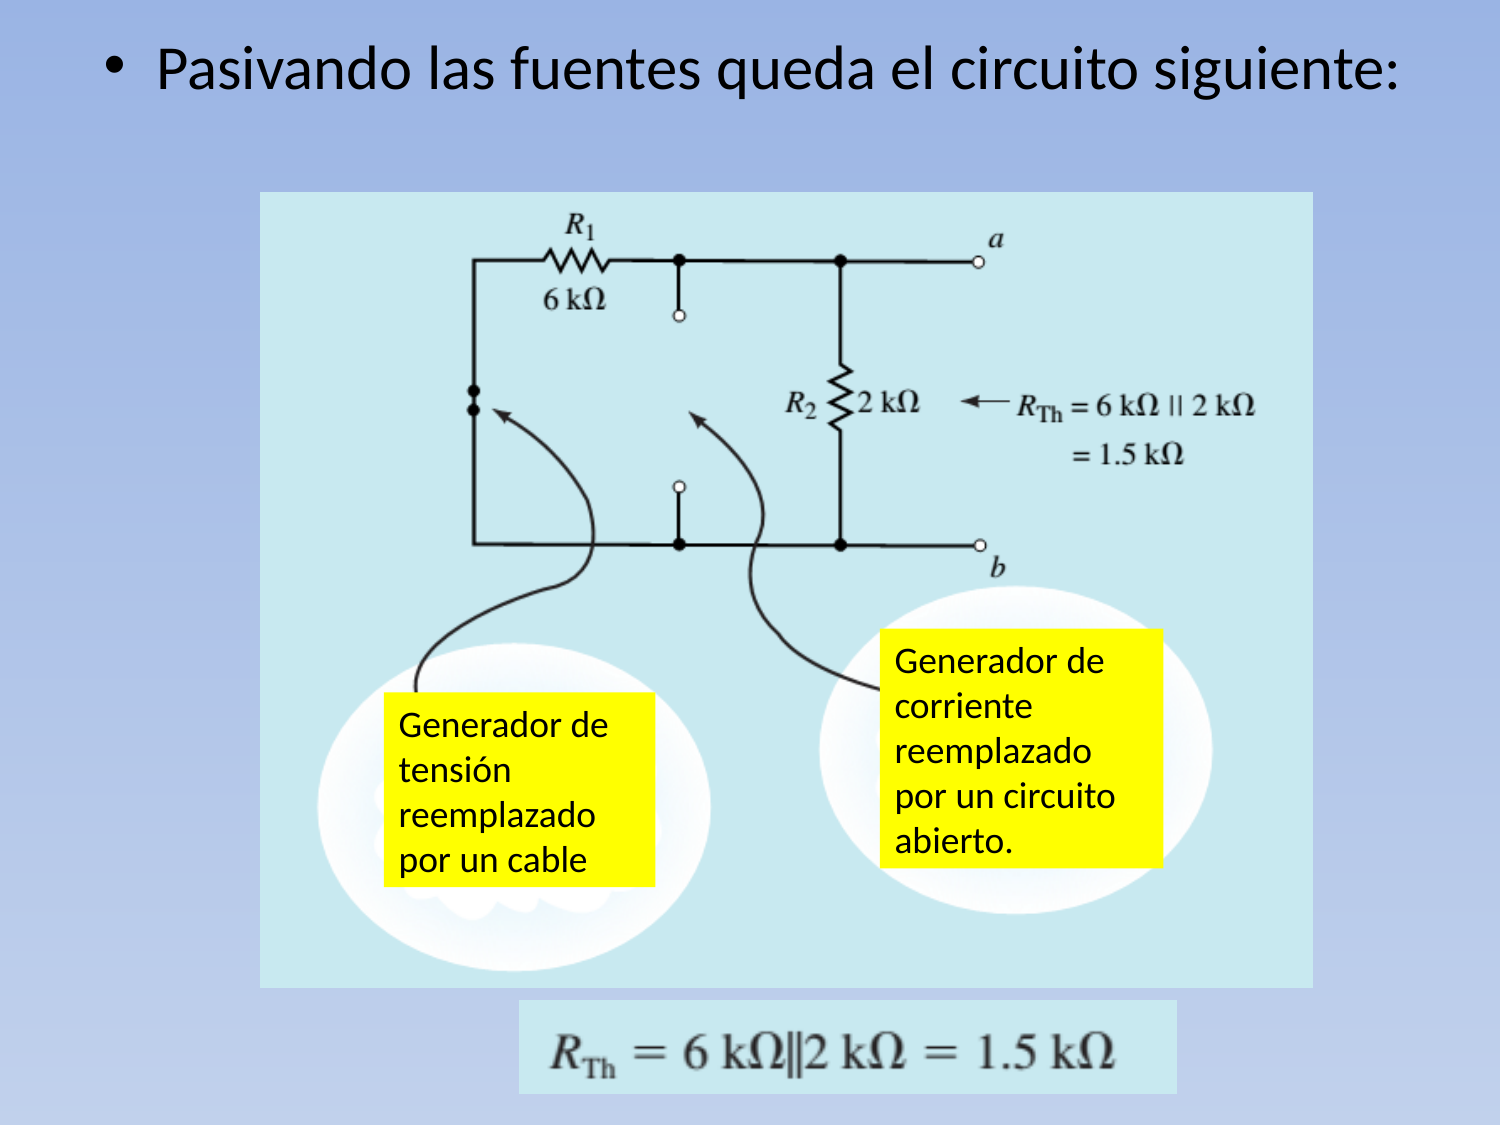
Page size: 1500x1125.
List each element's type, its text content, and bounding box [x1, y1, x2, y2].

list Pasivando las fuentes queda el circuito siguiente: [88, 19, 1439, 185]
picture [260, 192, 1314, 988]
picture [519, 999, 1177, 1095]
